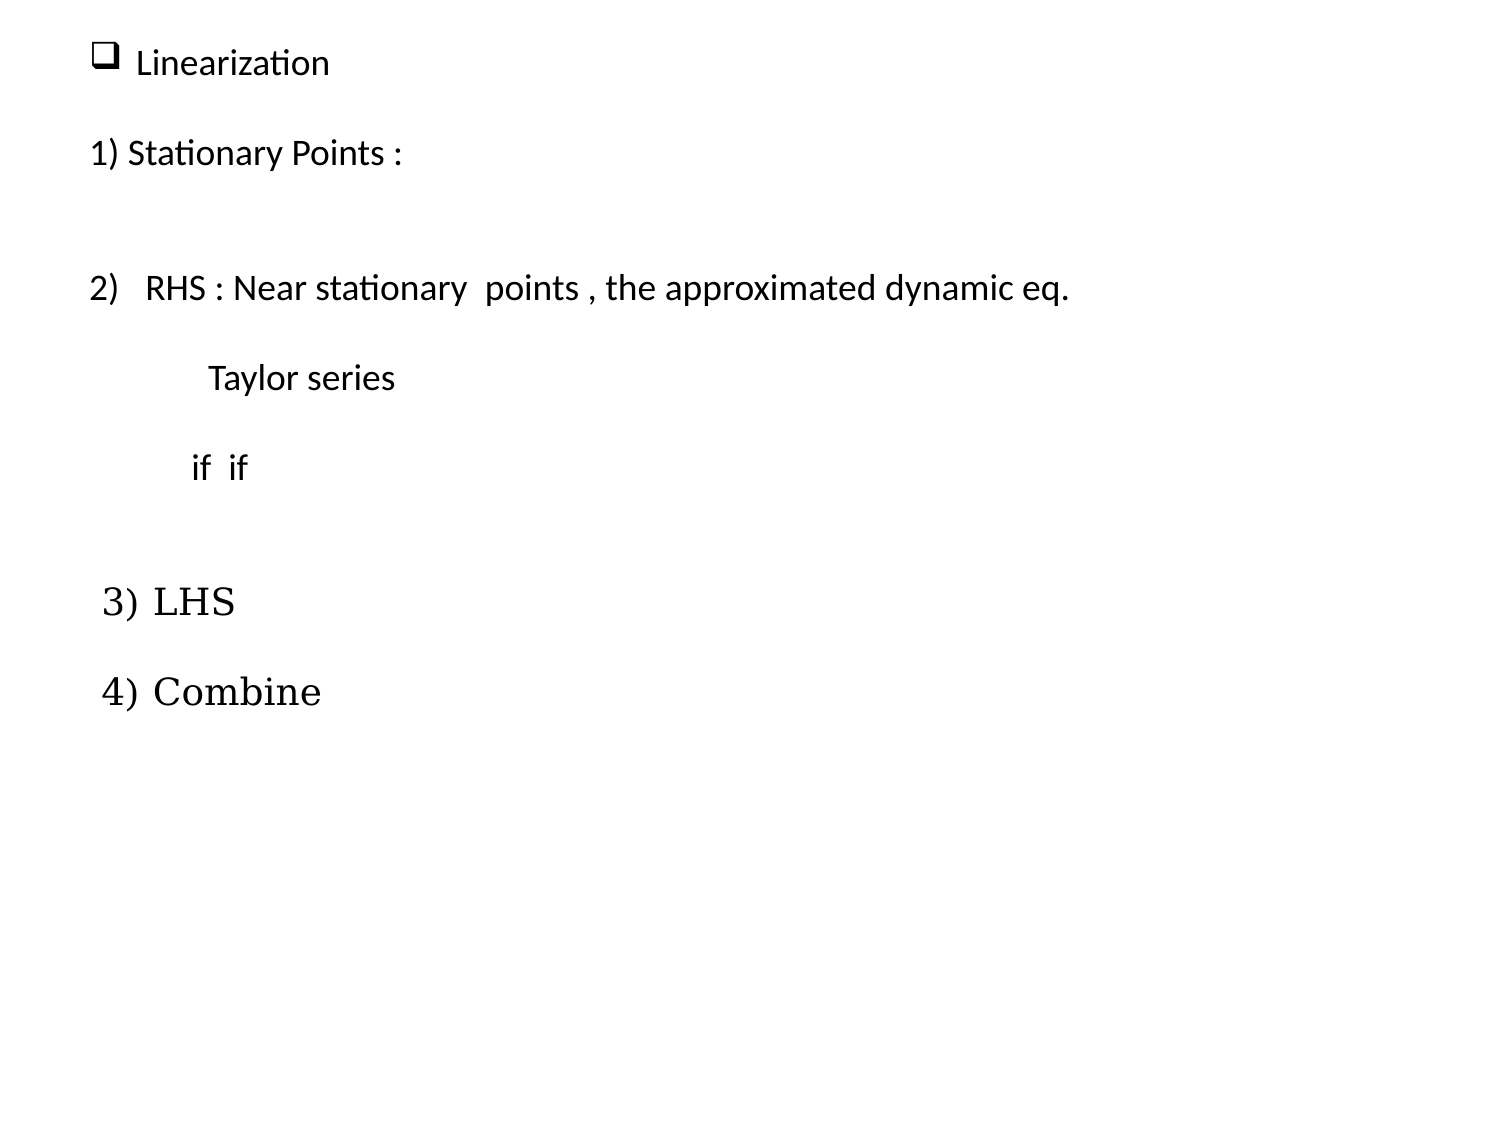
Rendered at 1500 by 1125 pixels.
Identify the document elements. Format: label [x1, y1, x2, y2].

text_box [53, 30, 1353, 137]
